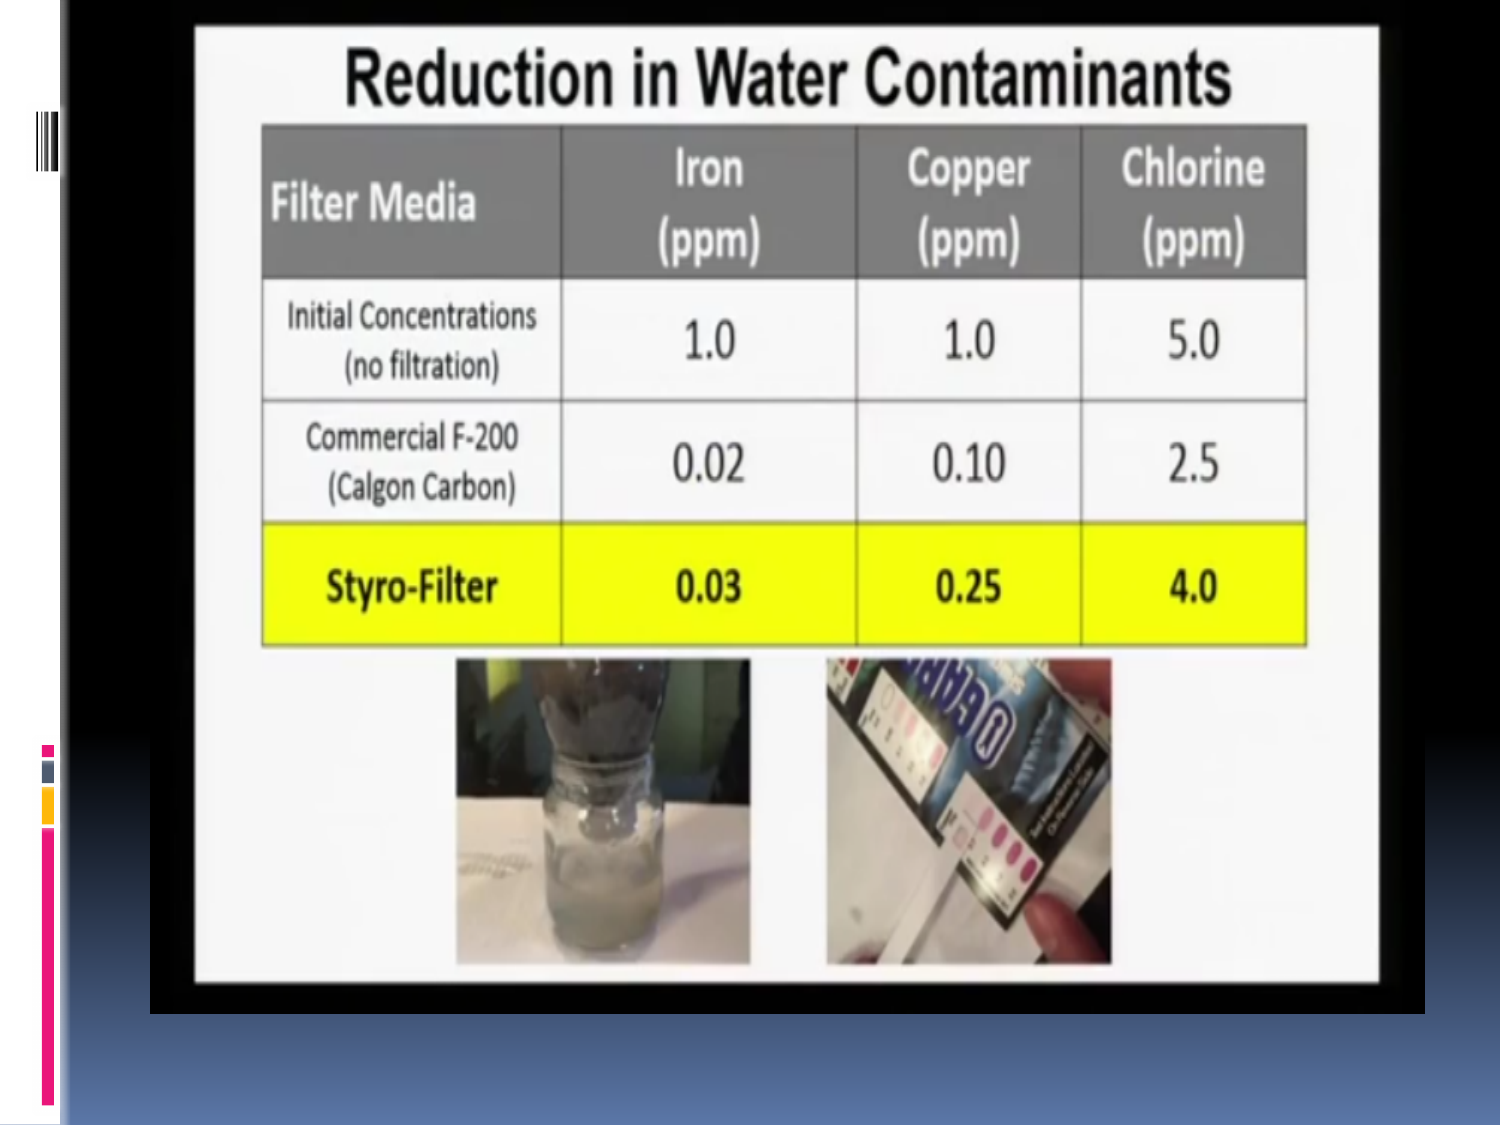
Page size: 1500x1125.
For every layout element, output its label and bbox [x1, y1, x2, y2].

list [149, 0, 1426, 1014]
